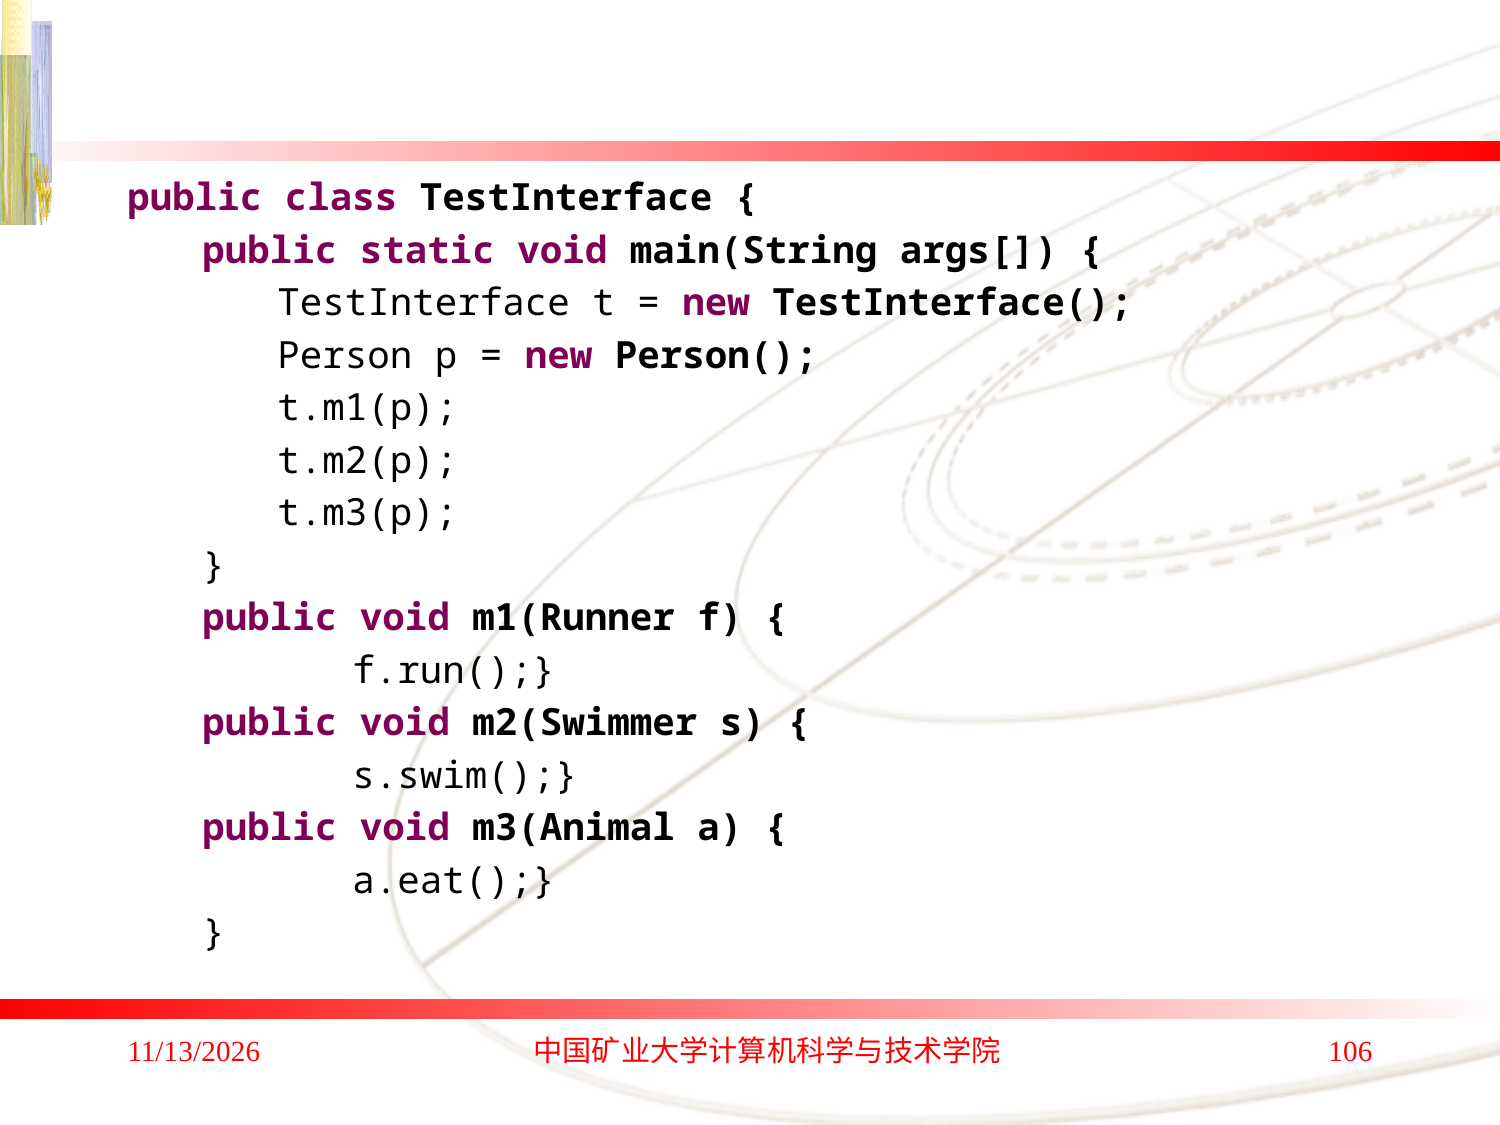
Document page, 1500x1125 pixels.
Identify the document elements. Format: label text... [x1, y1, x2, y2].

picture [0, 0, 1500, 999]
footer 中国矿业大学计算机科学与技术学院 [512, 1025, 1023, 1100]
slide_number 106 [1074, 1025, 1388, 1100]
picture [0, 1018, 1500, 1125]
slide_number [112, 1025, 425, 1100]
text_box public class TestInterface { public static void main(String args[]) { TestInterface t = new TestInterface(); Person p = new Person(); t.m1(p); t.m2(p); t.m3(p); } public void m1(Runner f) { f.run();} public void m2(Swimmer s) { s.swim();} public void m3(Animal a) { a.eat();} } [112, 165, 1461, 961]
